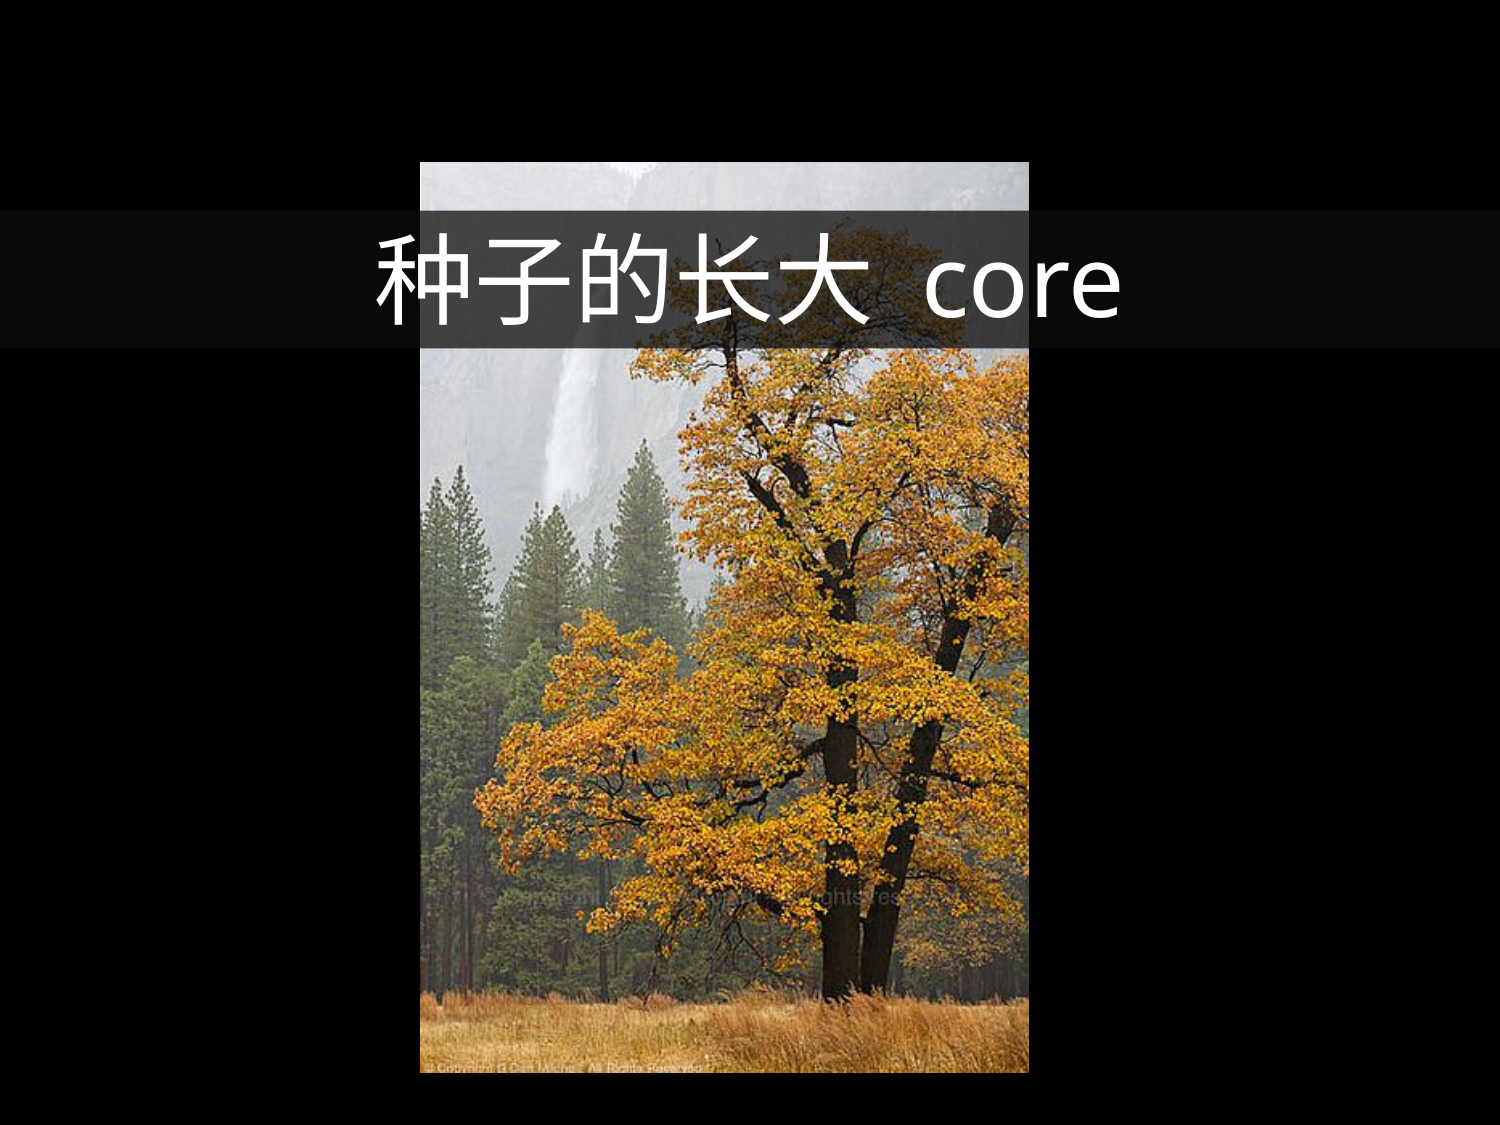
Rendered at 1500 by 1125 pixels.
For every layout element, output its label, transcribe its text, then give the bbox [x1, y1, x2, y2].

text_box 种子的长大 core [1033, 210, 1500, 349]
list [419, 162, 1029, 1073]
text_box 种子的长大 core [0, 210, 414, 349]
